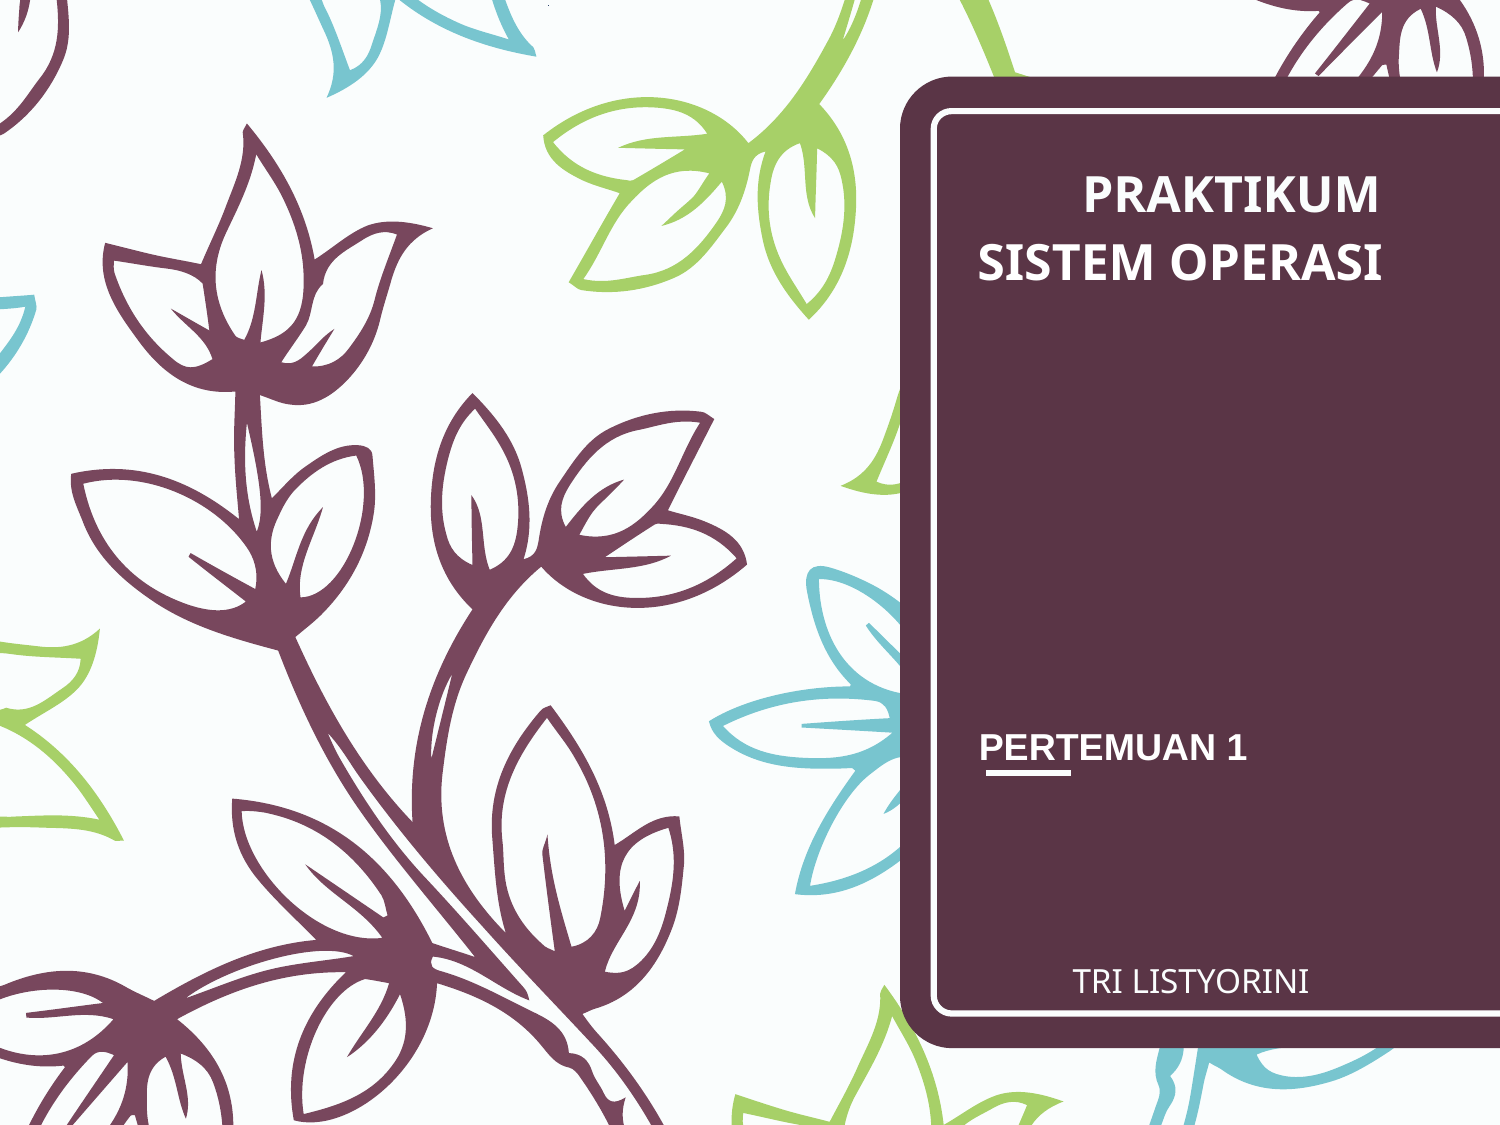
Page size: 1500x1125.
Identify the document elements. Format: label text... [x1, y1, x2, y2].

title PRAKTIKUM [988, 152, 1445, 223]
text_box PERTEMUAN 1 [964, 715, 1263, 776]
subtitle TRI LISTYORINI [1057, 940, 1471, 1037]
text_box SISTEM OPERASI [962, 223, 1500, 549]
